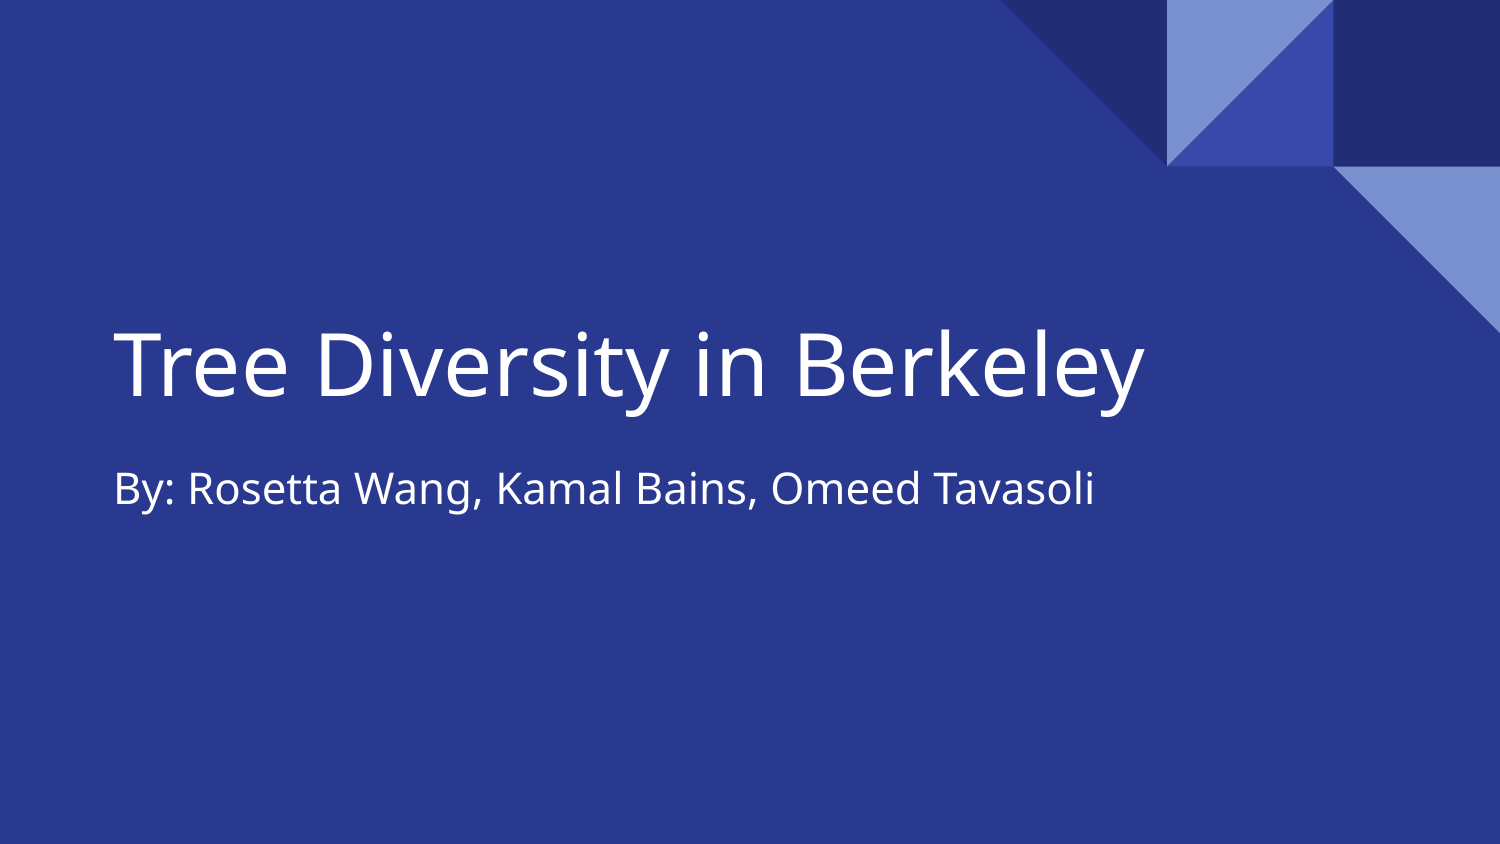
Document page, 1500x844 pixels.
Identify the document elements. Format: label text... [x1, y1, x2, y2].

subtitle By: Rosetta Wang, Kamal Bains, Omeed Tavasoli [98, 445, 1447, 517]
title Tree Diversity in Berkeley [98, 291, 1447, 429]
